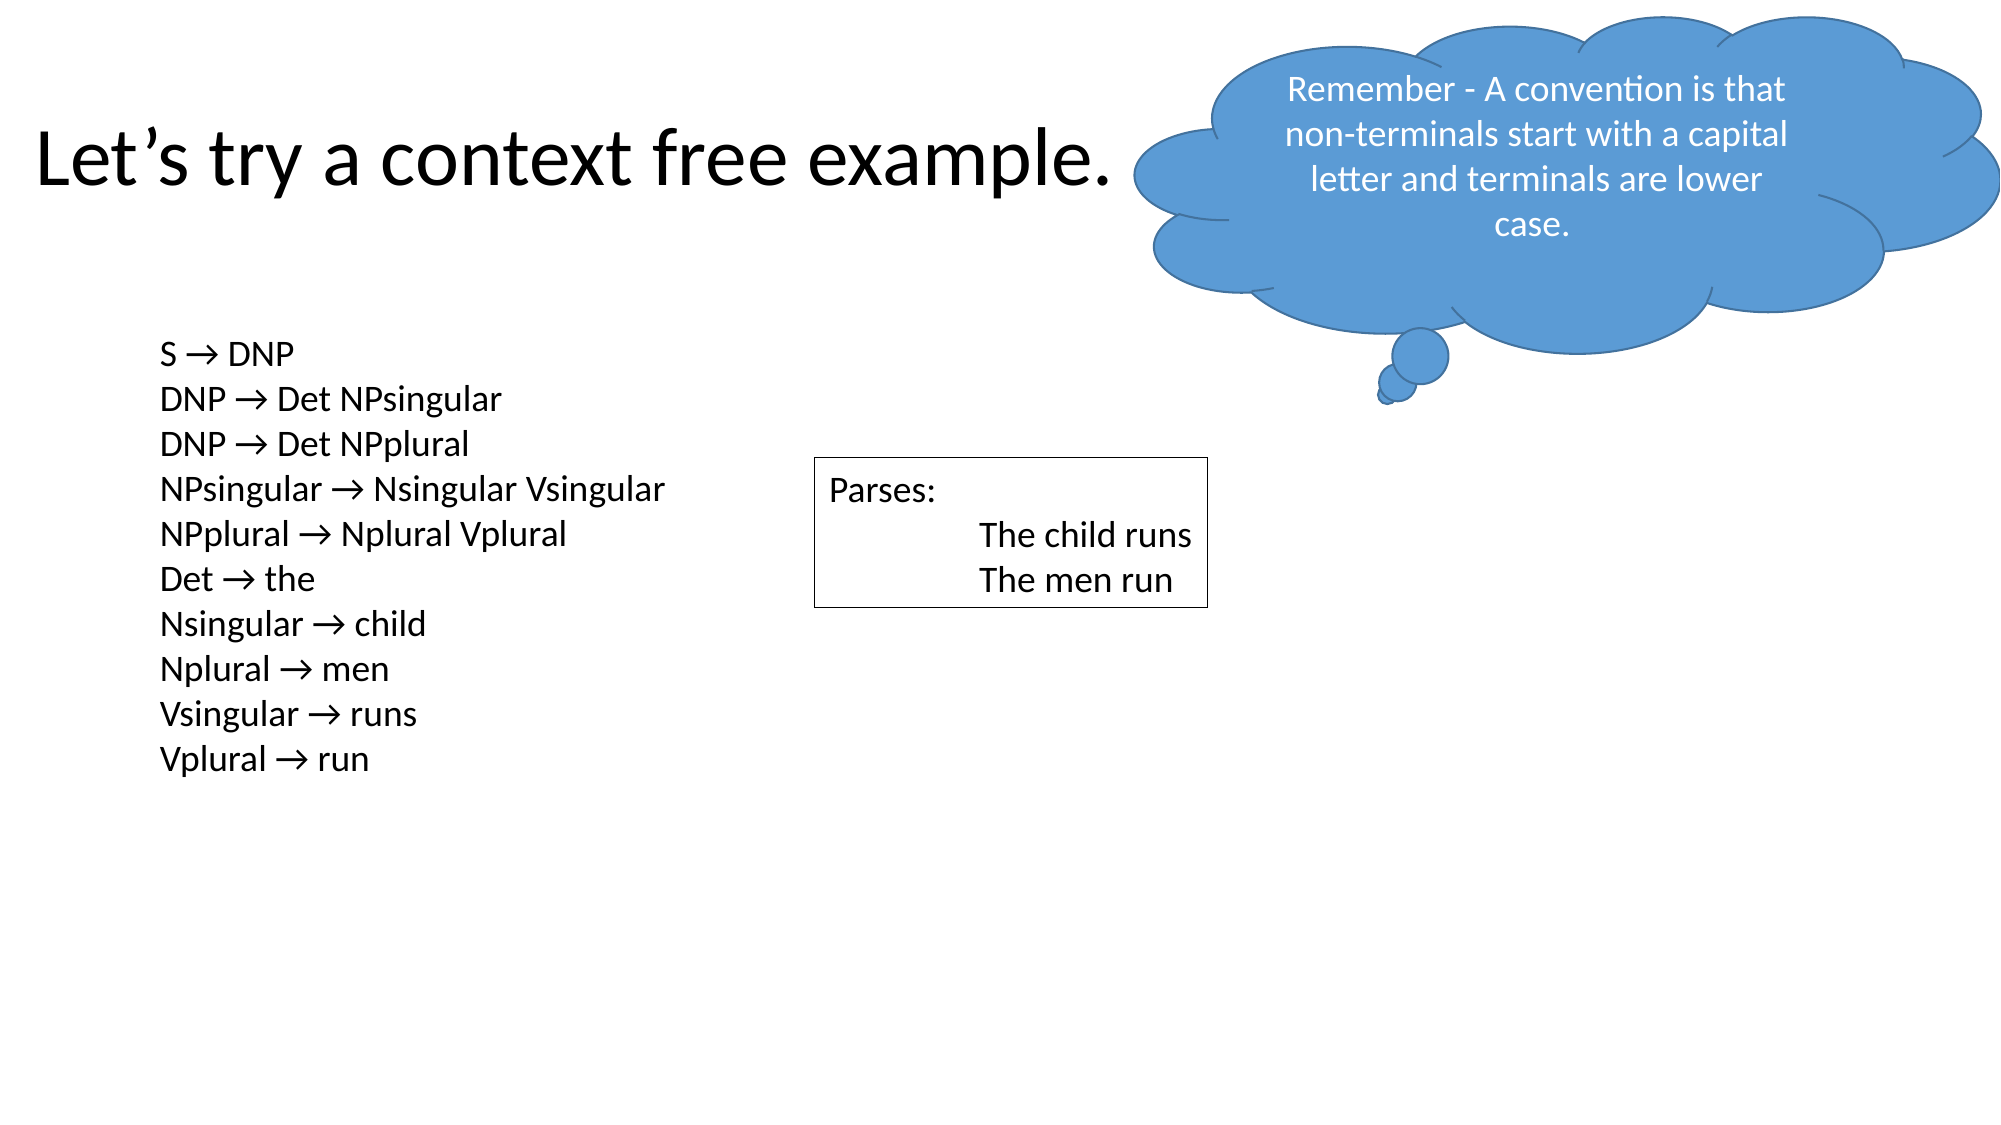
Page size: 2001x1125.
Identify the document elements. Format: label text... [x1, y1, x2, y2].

text_box Let’s try a context free example. [20, 94, 1135, 210]
text_box S → DNP DNP → Det NPsingular DNP → Det NPplural NPsingular → Nsingular Vsingular NPplural → Nplural Vplural Det → the Nsingular → child Nplural → men Vsingular → runs Vplural → run [145, 321, 690, 787]
text_box Remember - A convention is that non-terminals start with a capital letter and terminals are lower case. [1133, 16, 2000, 406]
text_box Parses: The child runs The men run [814, 457, 1208, 608]
